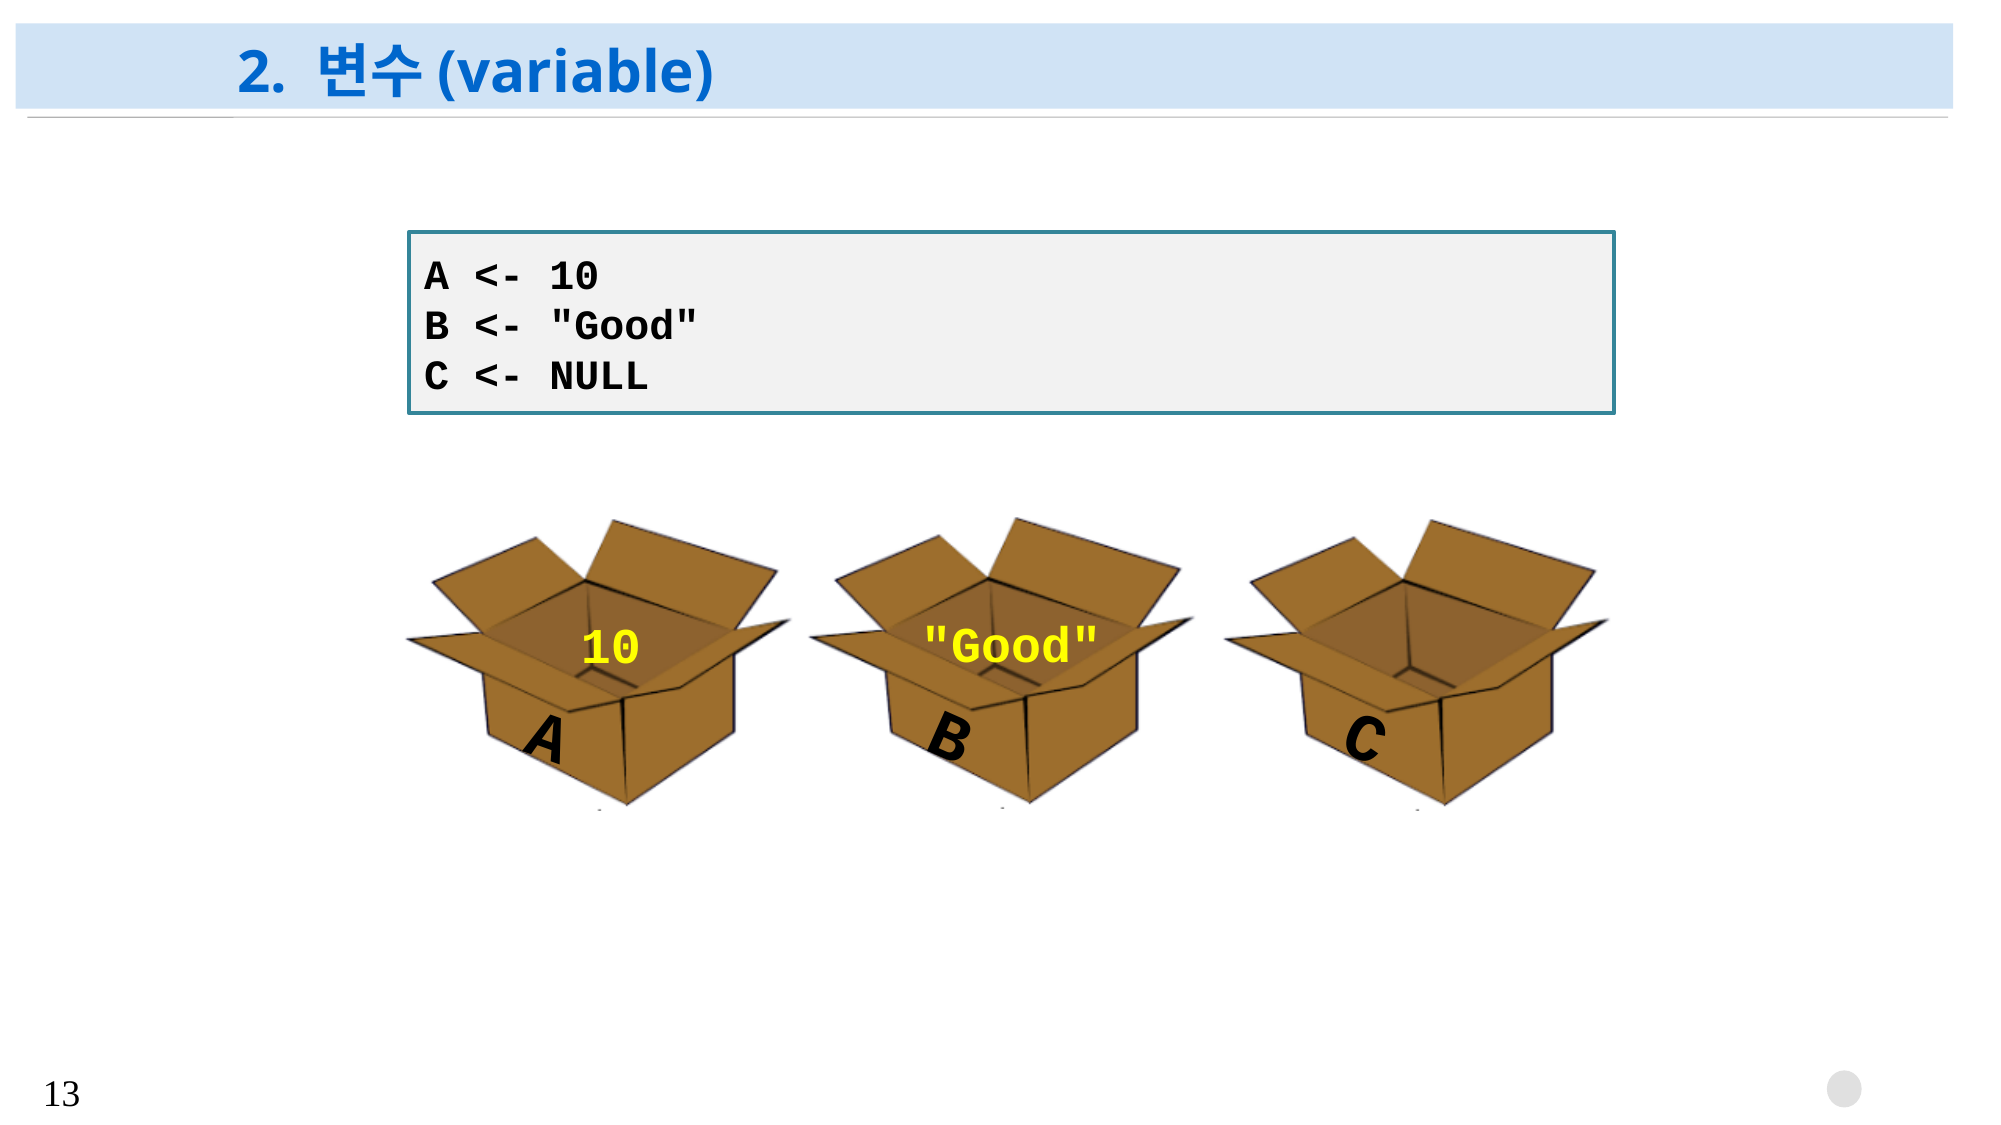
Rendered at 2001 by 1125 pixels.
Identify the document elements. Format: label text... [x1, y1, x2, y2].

title 2. 변수(variable) [222, 25, 1733, 114]
picture [798, 491, 1200, 810]
picture [1213, 493, 1615, 811]
text_box A <- 10 B <- "Good" C <- NULL [407, 230, 1616, 415]
picture [396, 493, 797, 811]
text_box [1826, 1070, 1862, 1108]
